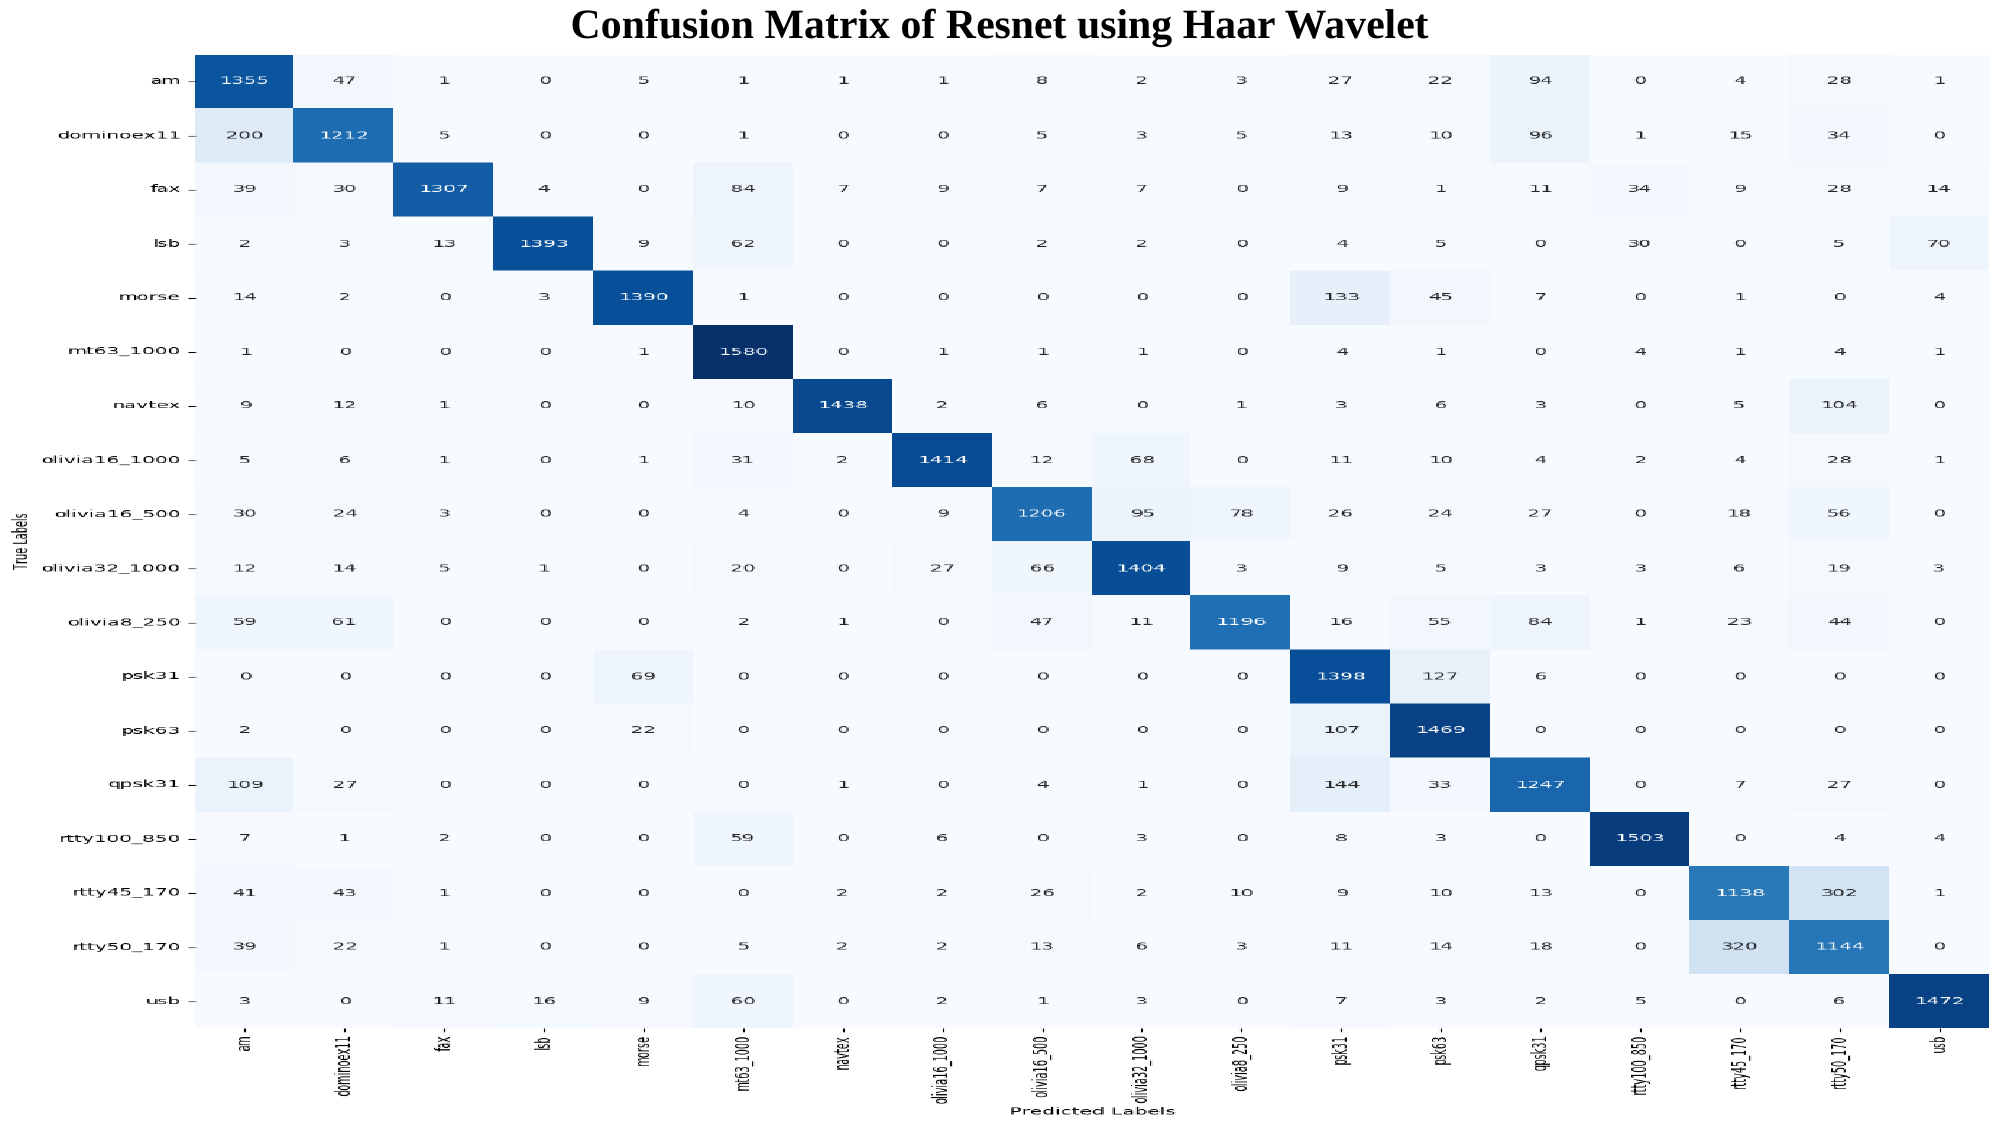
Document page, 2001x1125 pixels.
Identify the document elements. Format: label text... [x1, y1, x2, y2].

picture [0, 55, 2000, 1125]
text_box Confusion Matrix of Resnet using Haar Wavelet [550, 0, 1449, 55]
